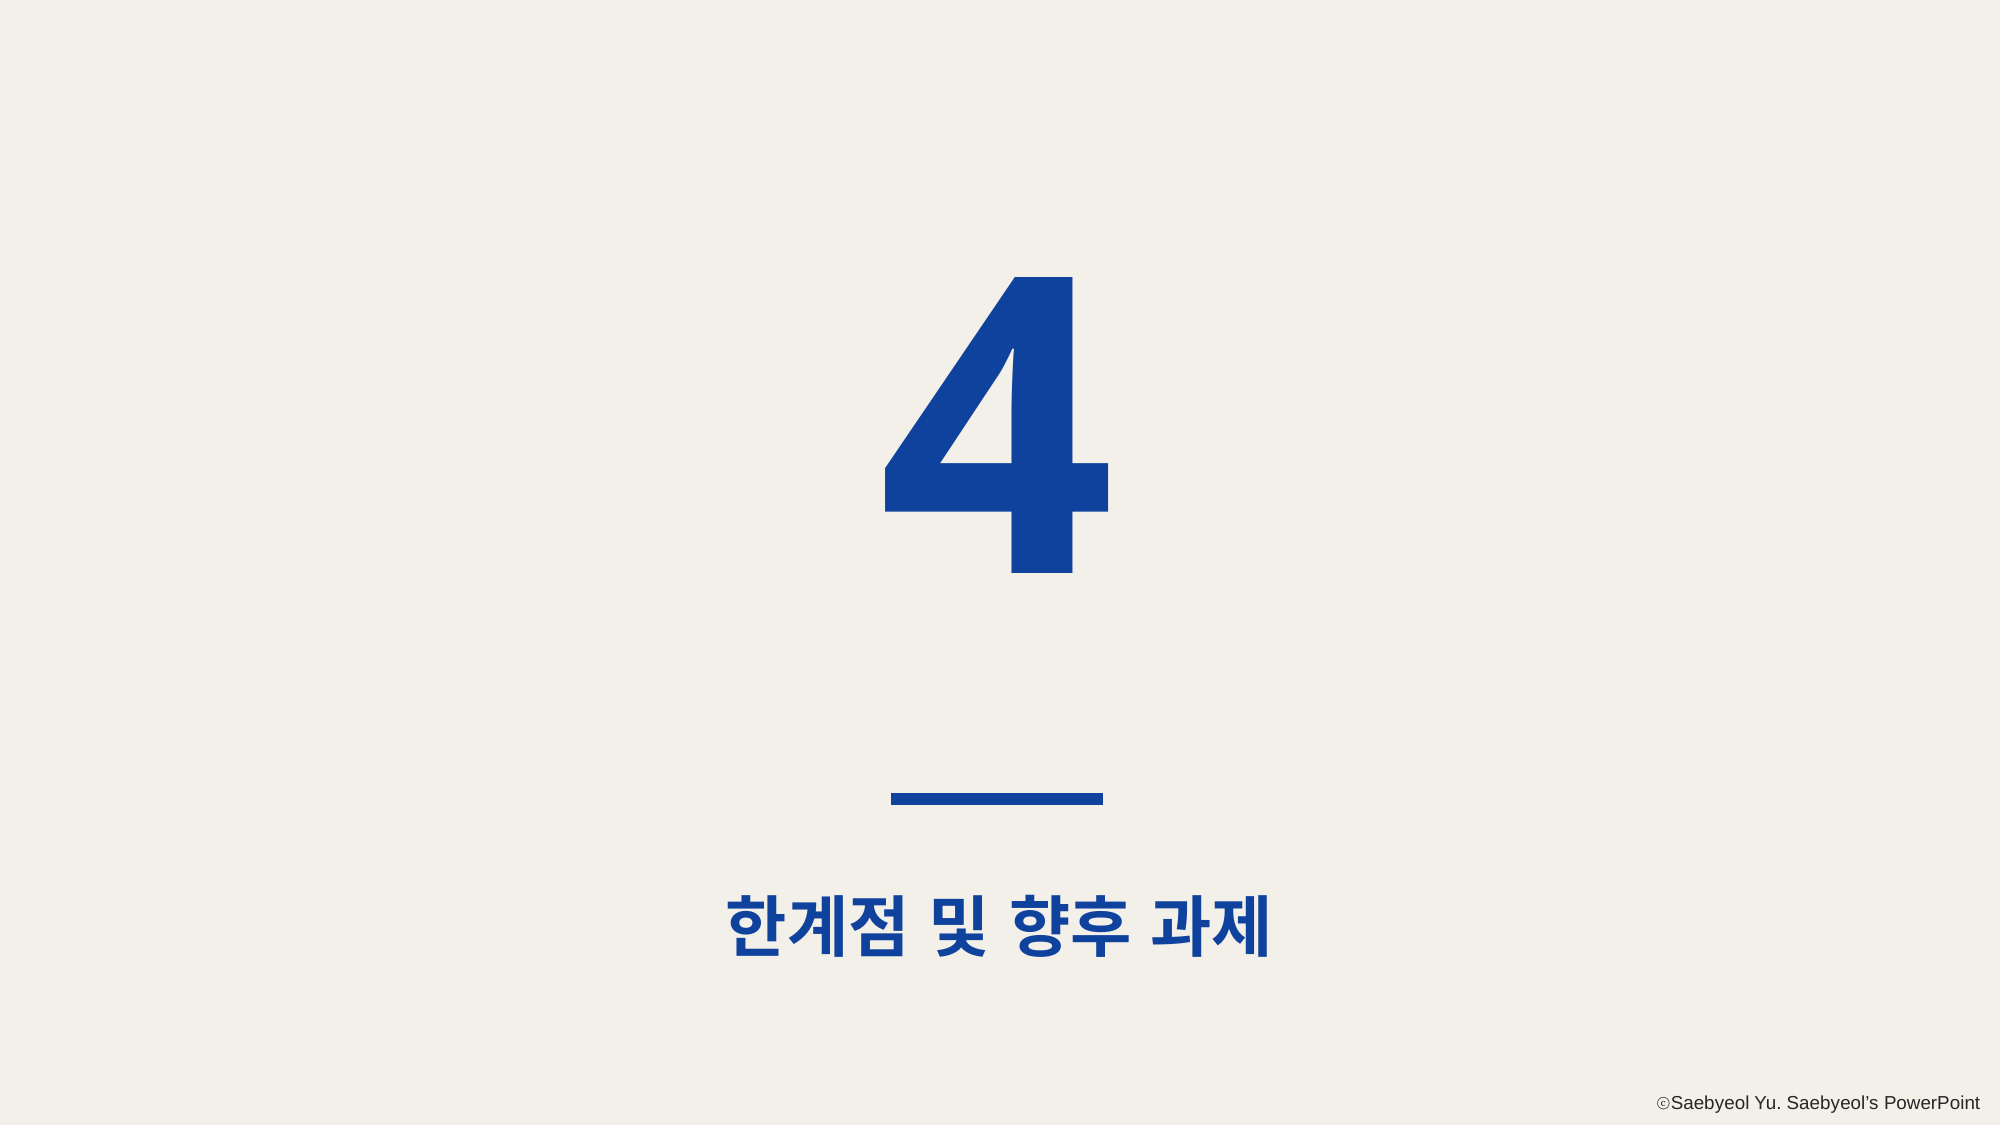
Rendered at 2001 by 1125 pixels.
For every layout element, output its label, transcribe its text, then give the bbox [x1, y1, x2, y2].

text_box 4 [863, 151, 1131, 664]
text_box 한계점 및 향후 과제 [581, 877, 1419, 973]
